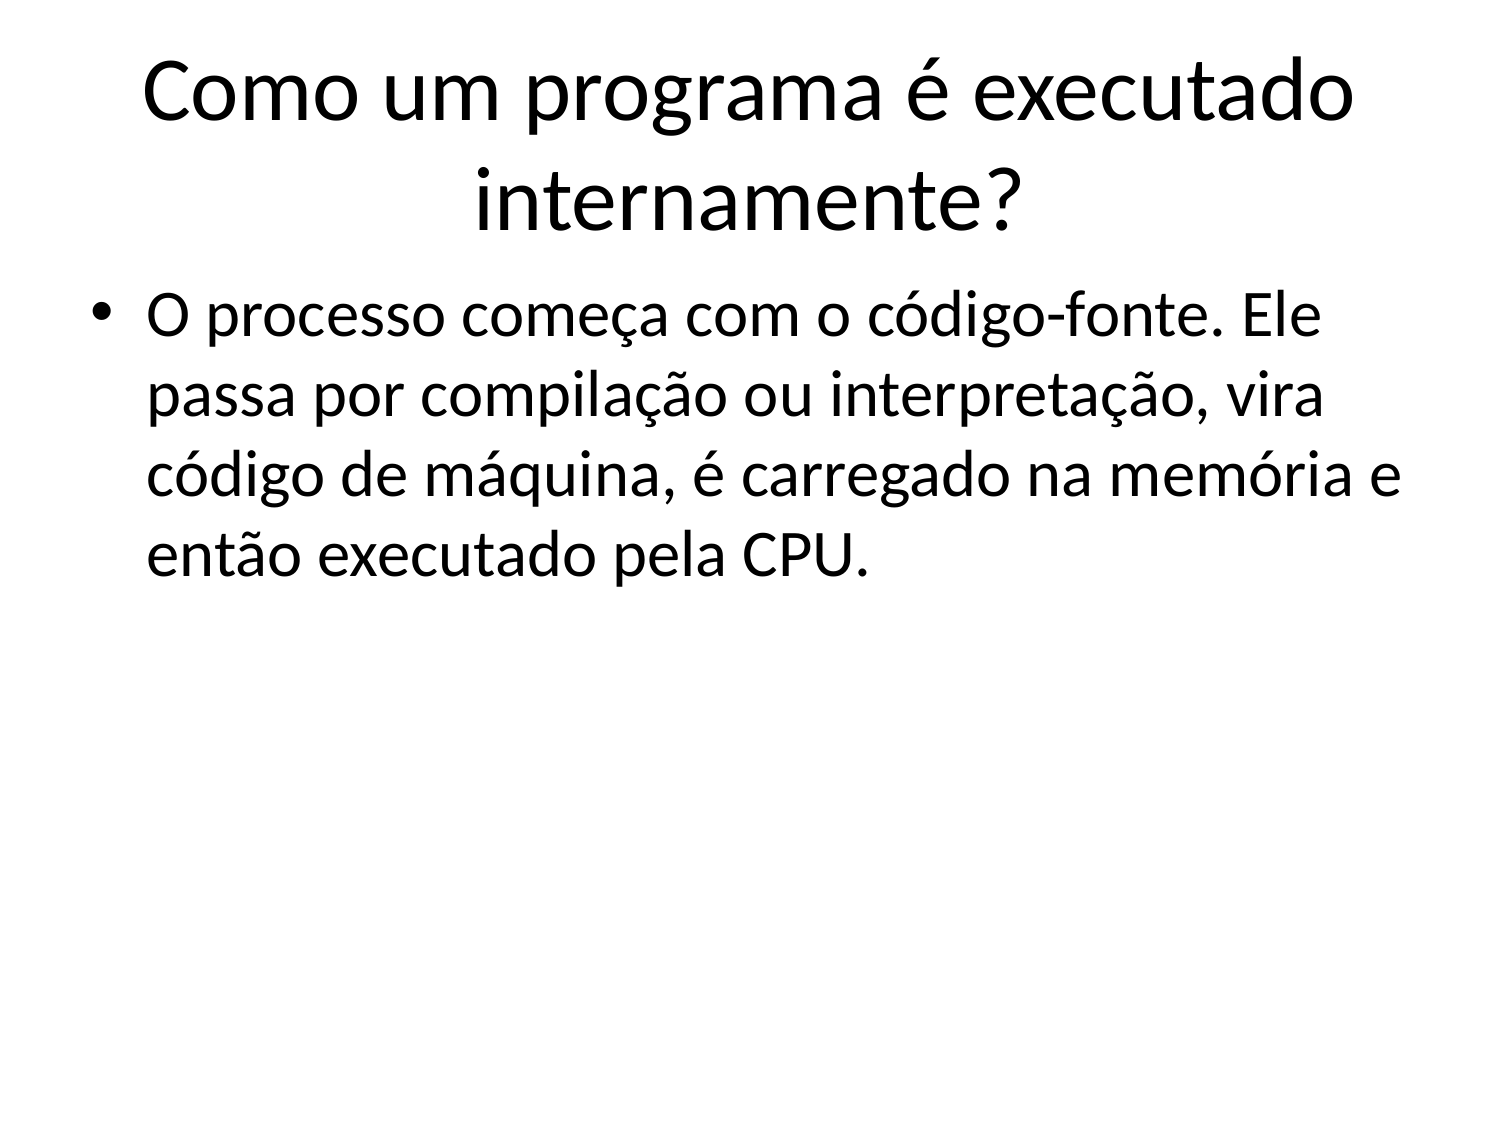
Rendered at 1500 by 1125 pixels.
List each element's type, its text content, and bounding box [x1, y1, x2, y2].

title Como um programa é executado internamente? [75, 45, 1425, 233]
list O processo começa com o código-fonte. Ele passa por compilação ou interpretação, vira código de máquina, é carregado na memória e então executado pela CPU. [75, 262, 1425, 1005]
